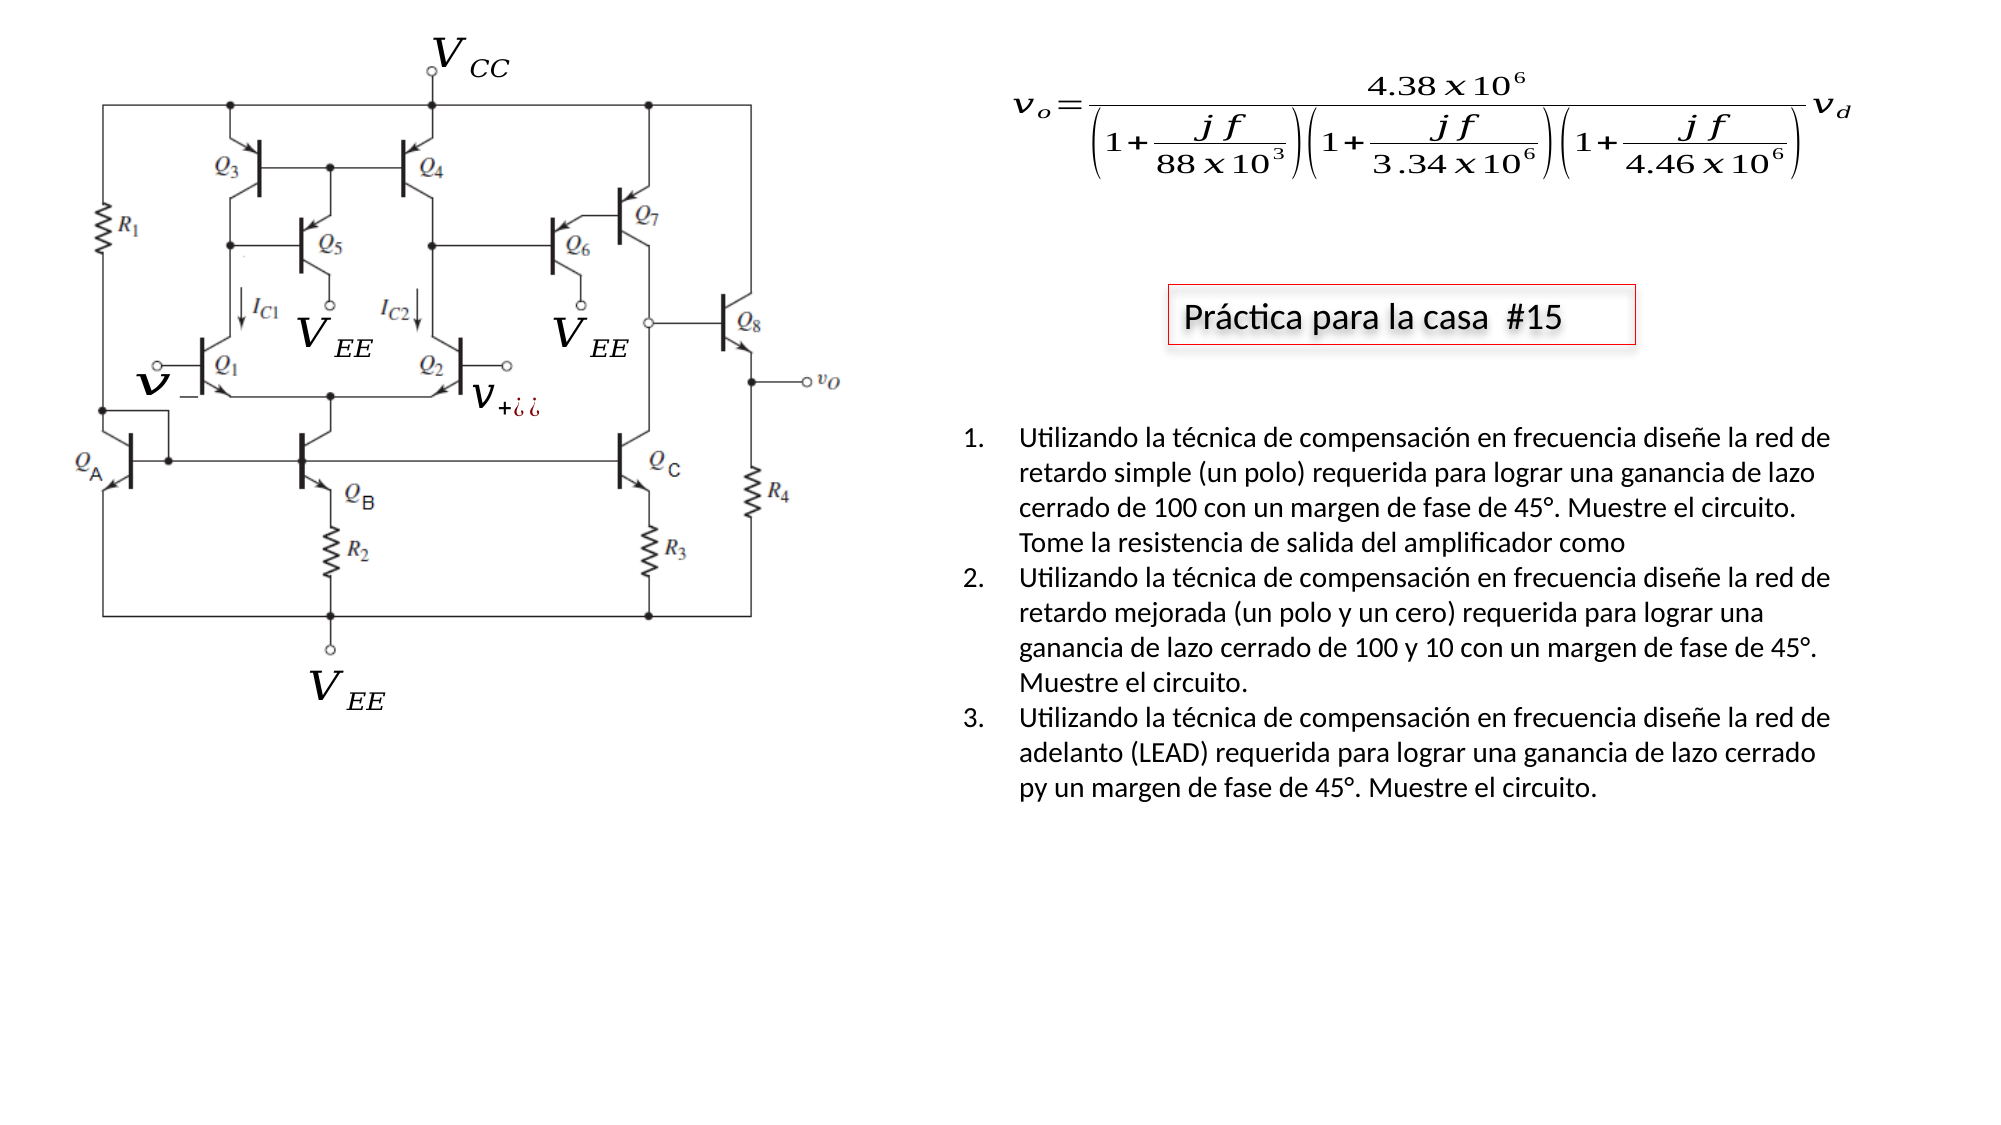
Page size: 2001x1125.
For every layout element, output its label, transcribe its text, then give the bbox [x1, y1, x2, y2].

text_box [41, 32, 854, 717]
text_box Práctica para la casa #15 [1168, 284, 1636, 345]
